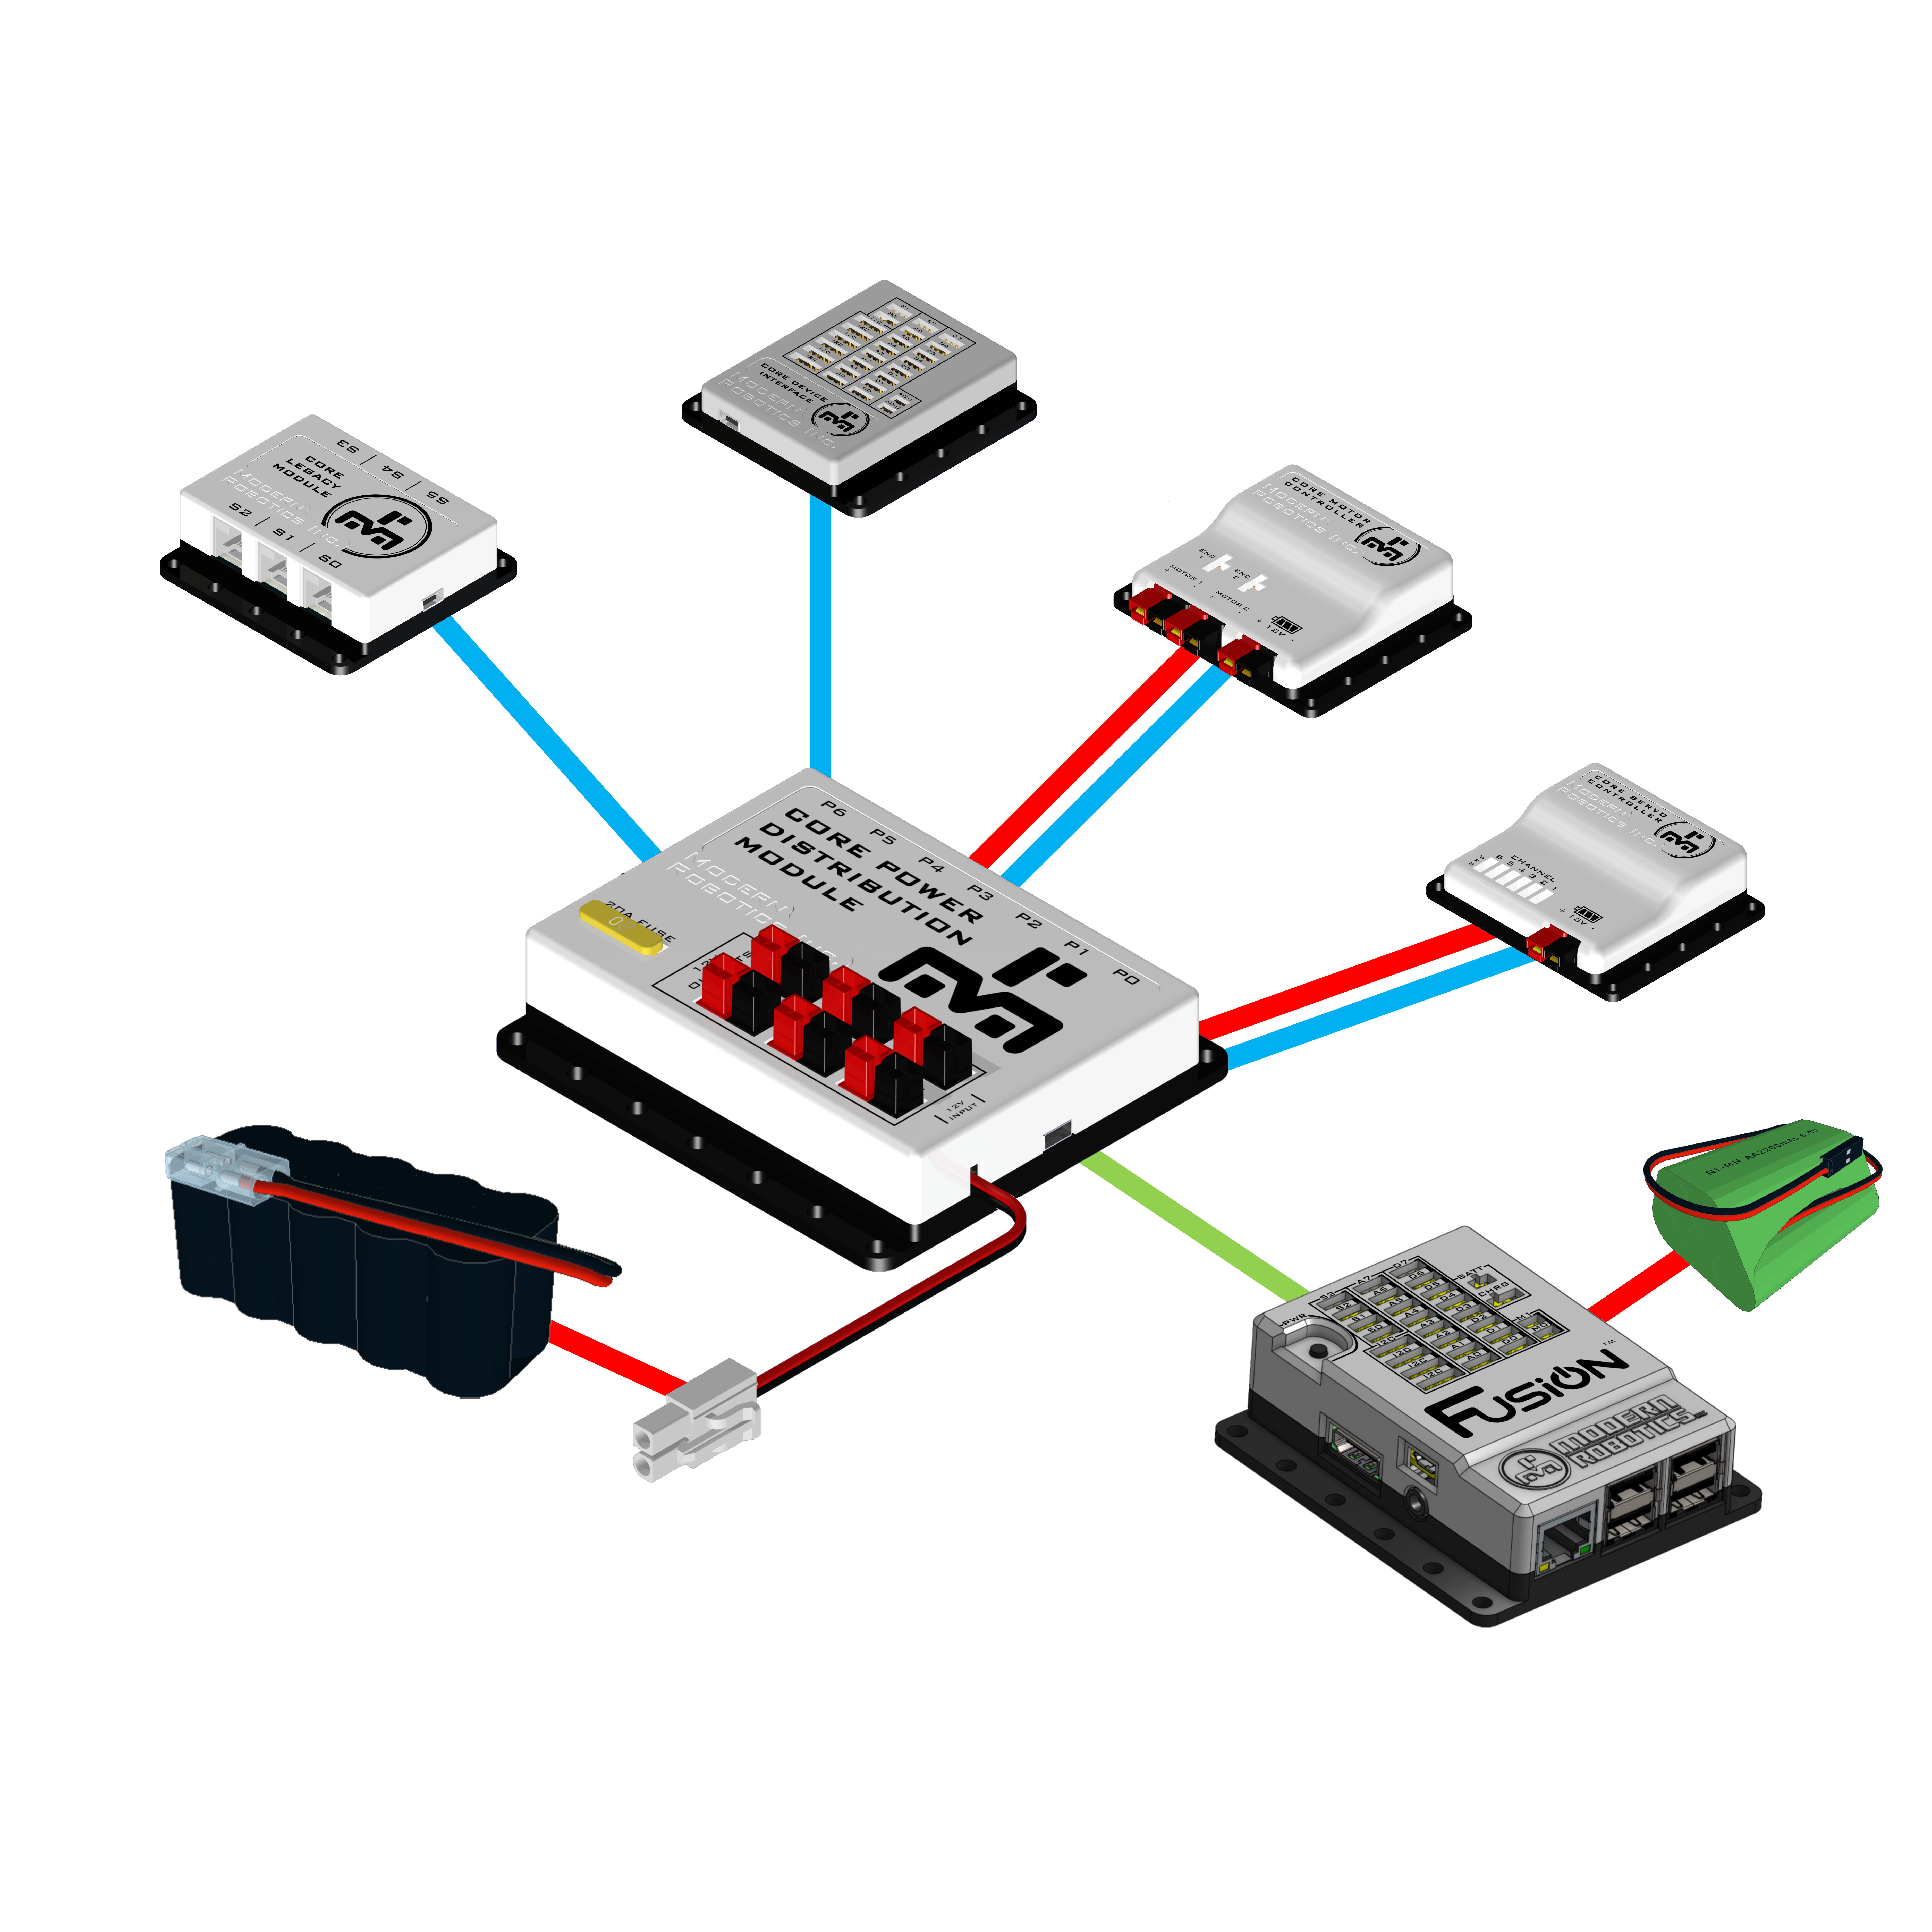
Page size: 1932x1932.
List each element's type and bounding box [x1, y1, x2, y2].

text_box [1520, 1180, 1643, 1225]
picture [669, 252, 1056, 543]
text_box [1201, 728, 1239, 903]
picture [1401, 739, 1788, 1029]
text_box [1763, 1312, 1795, 1368]
text_box [1228, 1134, 1362, 1225]
text_box [470, 1399, 496, 1410]
picture [165, 768, 1883, 1628]
text_box [1228, 903, 1563, 1043]
picture [1096, 438, 1482, 728]
text_box [436, 615, 657, 863]
text_box [935, 641, 1201, 768]
text_box [1228, 1029, 1575, 1075]
picture [140, 403, 526, 693]
